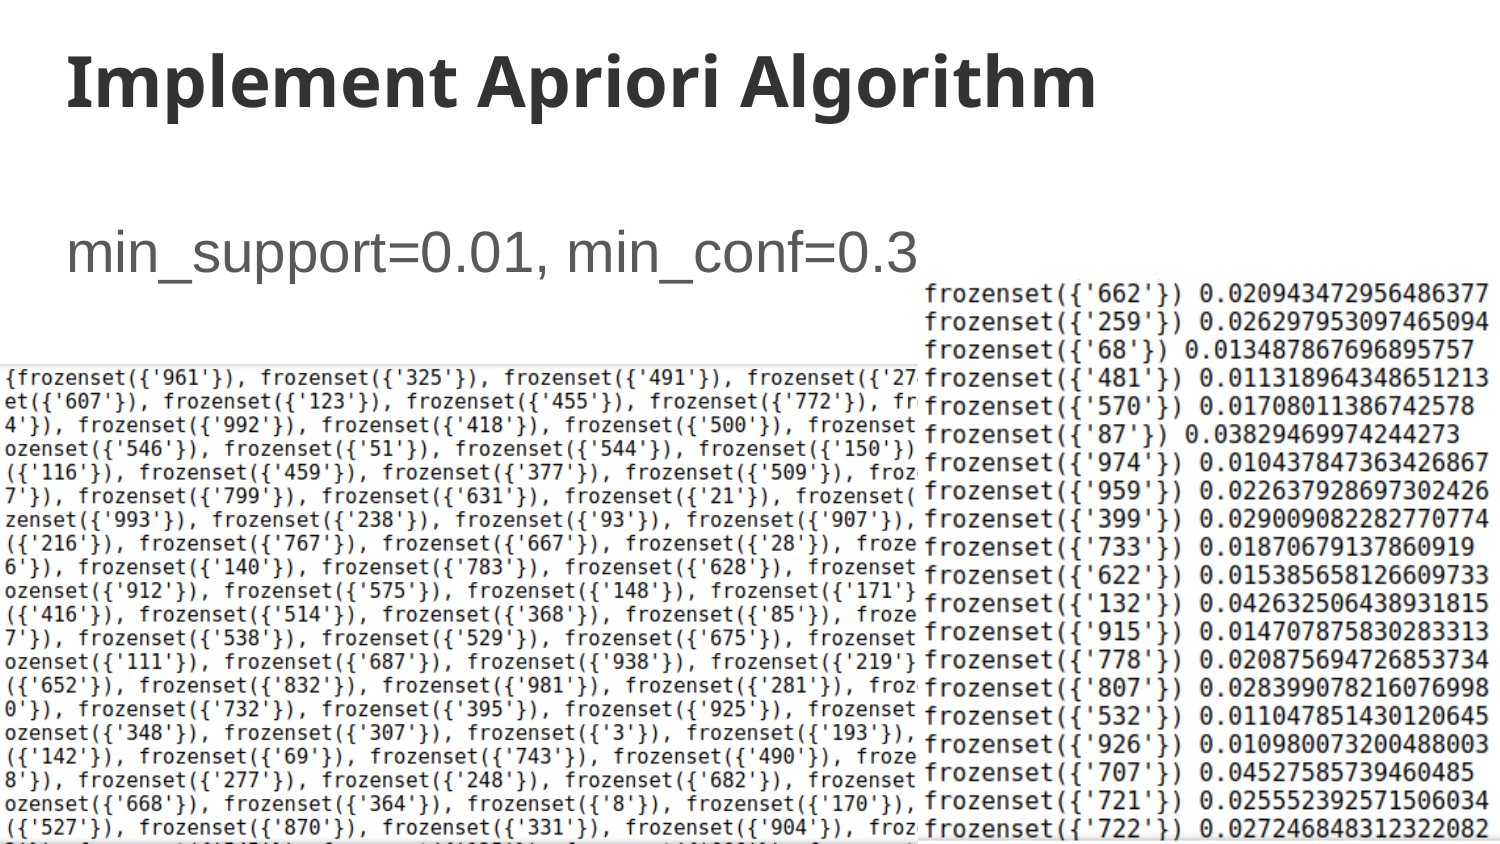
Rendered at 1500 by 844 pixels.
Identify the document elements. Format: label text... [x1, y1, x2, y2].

picture [0, 279, 1500, 844]
list min_support=0.01, min_conf=0.3 [51, 189, 1449, 363]
title Implement Apriori Algorithm [51, 0, 1449, 94]
